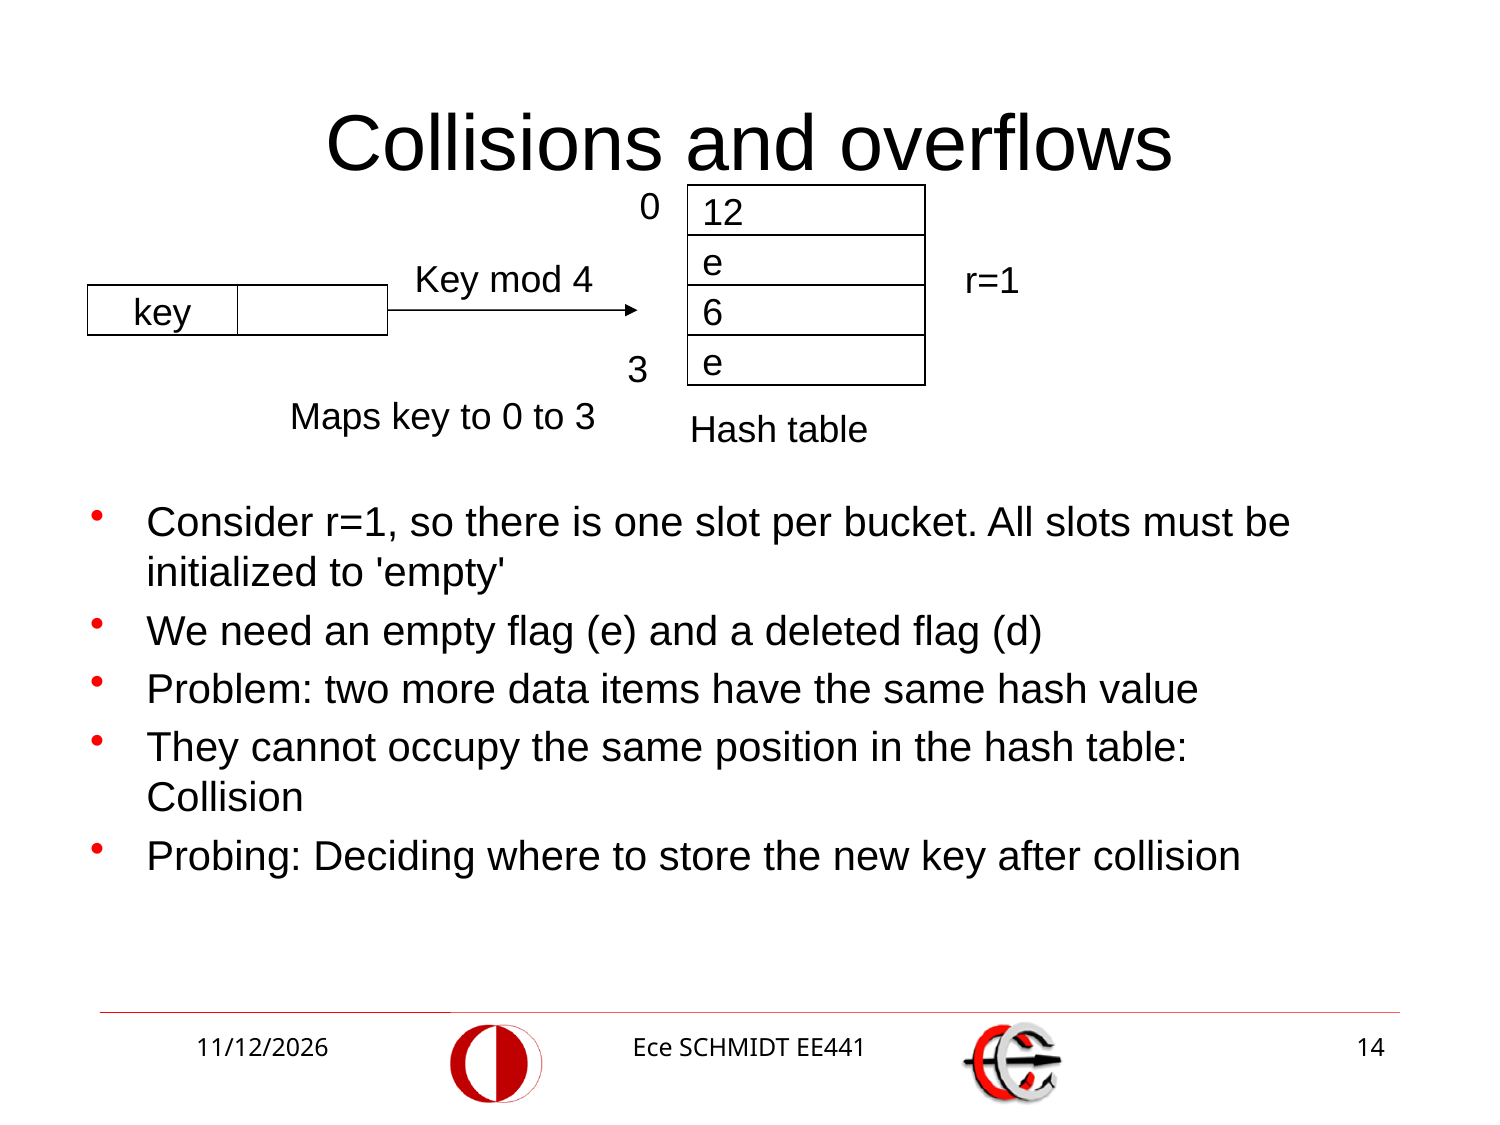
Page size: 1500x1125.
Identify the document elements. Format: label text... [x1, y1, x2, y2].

picture [448, 1023, 543, 1103]
footer Ece SCHMIDT EE441 [512, 1024, 988, 1103]
text_box [237, 285, 388, 336]
text_box Maps key to 0 to 3 [275, 385, 688, 445]
text_box 6 [687, 285, 925, 335]
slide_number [99, 1024, 425, 1103]
text_box key [87, 285, 237, 336]
text_box Consider r=1, so there is one slot per bucket. All slots must be initialized to 'empty' We need an empty flag (e) and a deleted flag (d) Problem: two more data items have the same hash value They cannot occupy the same position in the hash table: Collision Probing: Deciding where to store the new key after collision [75, 487, 1313, 1000]
text_box e [687, 235, 925, 285]
text_box 12 [713, 185, 925, 235]
text_box e [687, 335, 925, 386]
text_box Hash table [675, 397, 925, 458]
title Collisions and overflows [75, 45, 1425, 233]
text_box 3 [612, 337, 713, 397]
text_box 0 [624, 174, 713, 235]
picture [950, 1019, 1068, 1106]
text_box Key mod 4 [399, 247, 638, 308]
text_box r=1 [949, 248, 1188, 309]
text_box [387, 308, 638, 317]
slide_number 14 [1074, 1024, 1400, 1103]
